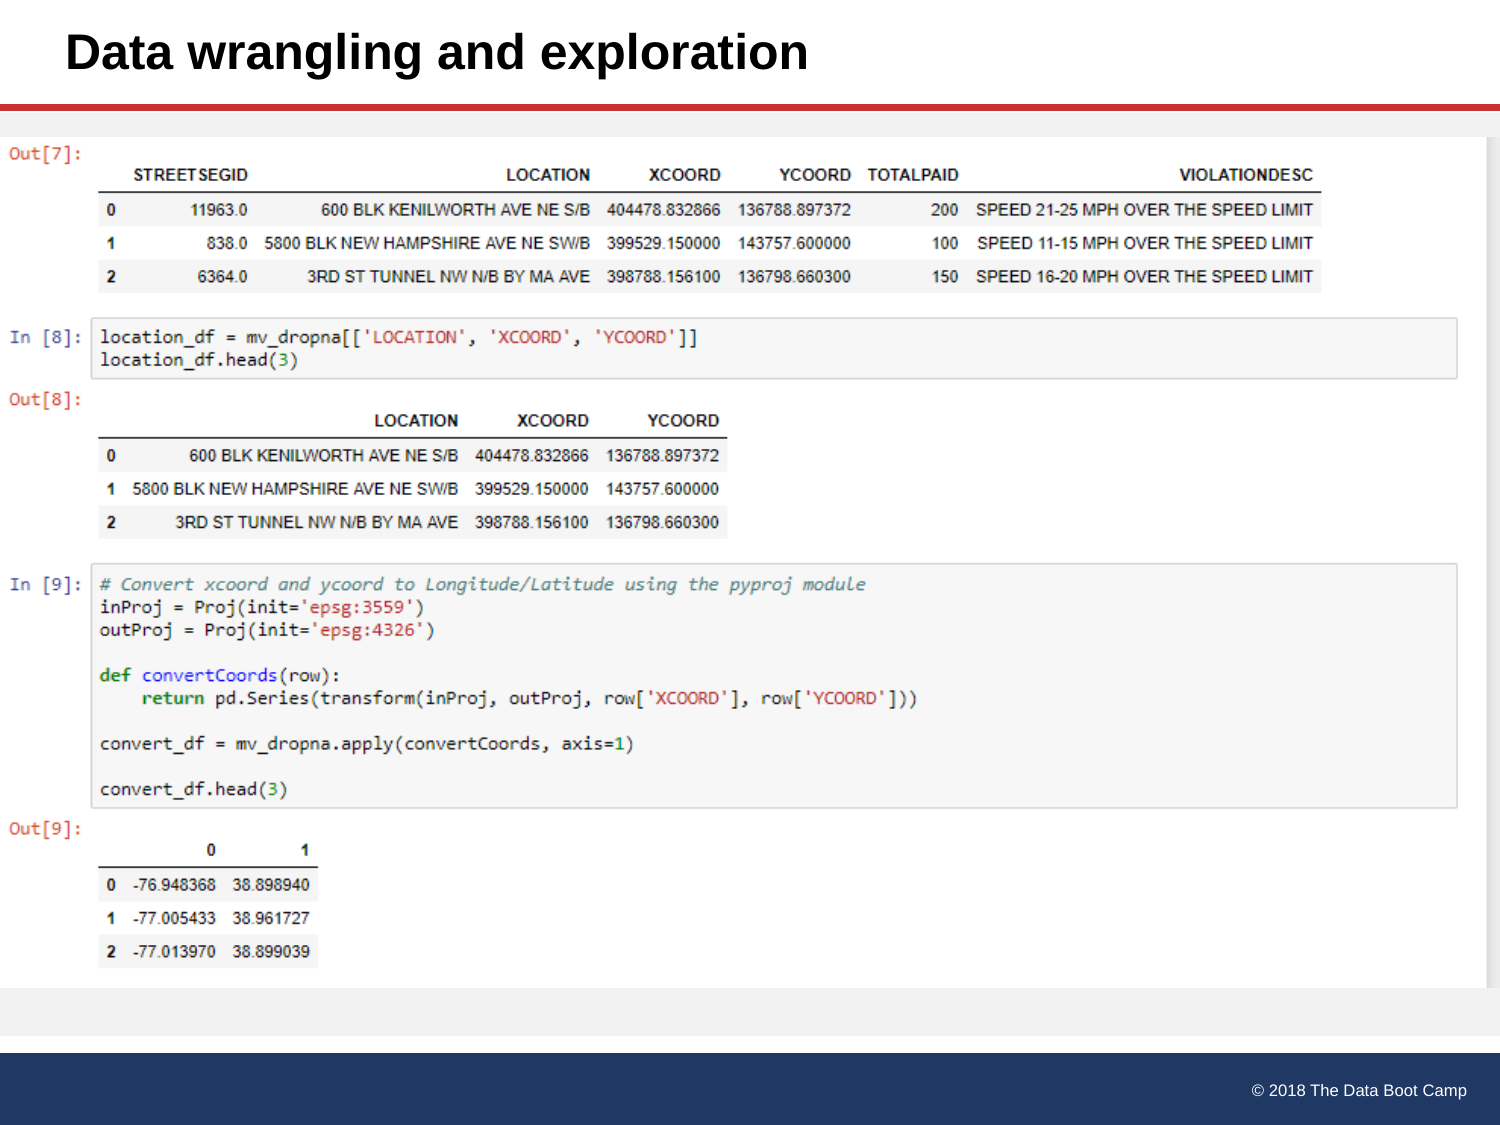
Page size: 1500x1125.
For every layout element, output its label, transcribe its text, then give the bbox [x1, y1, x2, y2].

picture [0, 137, 1500, 988]
title Data wrangling and exploration [50, 0, 948, 108]
